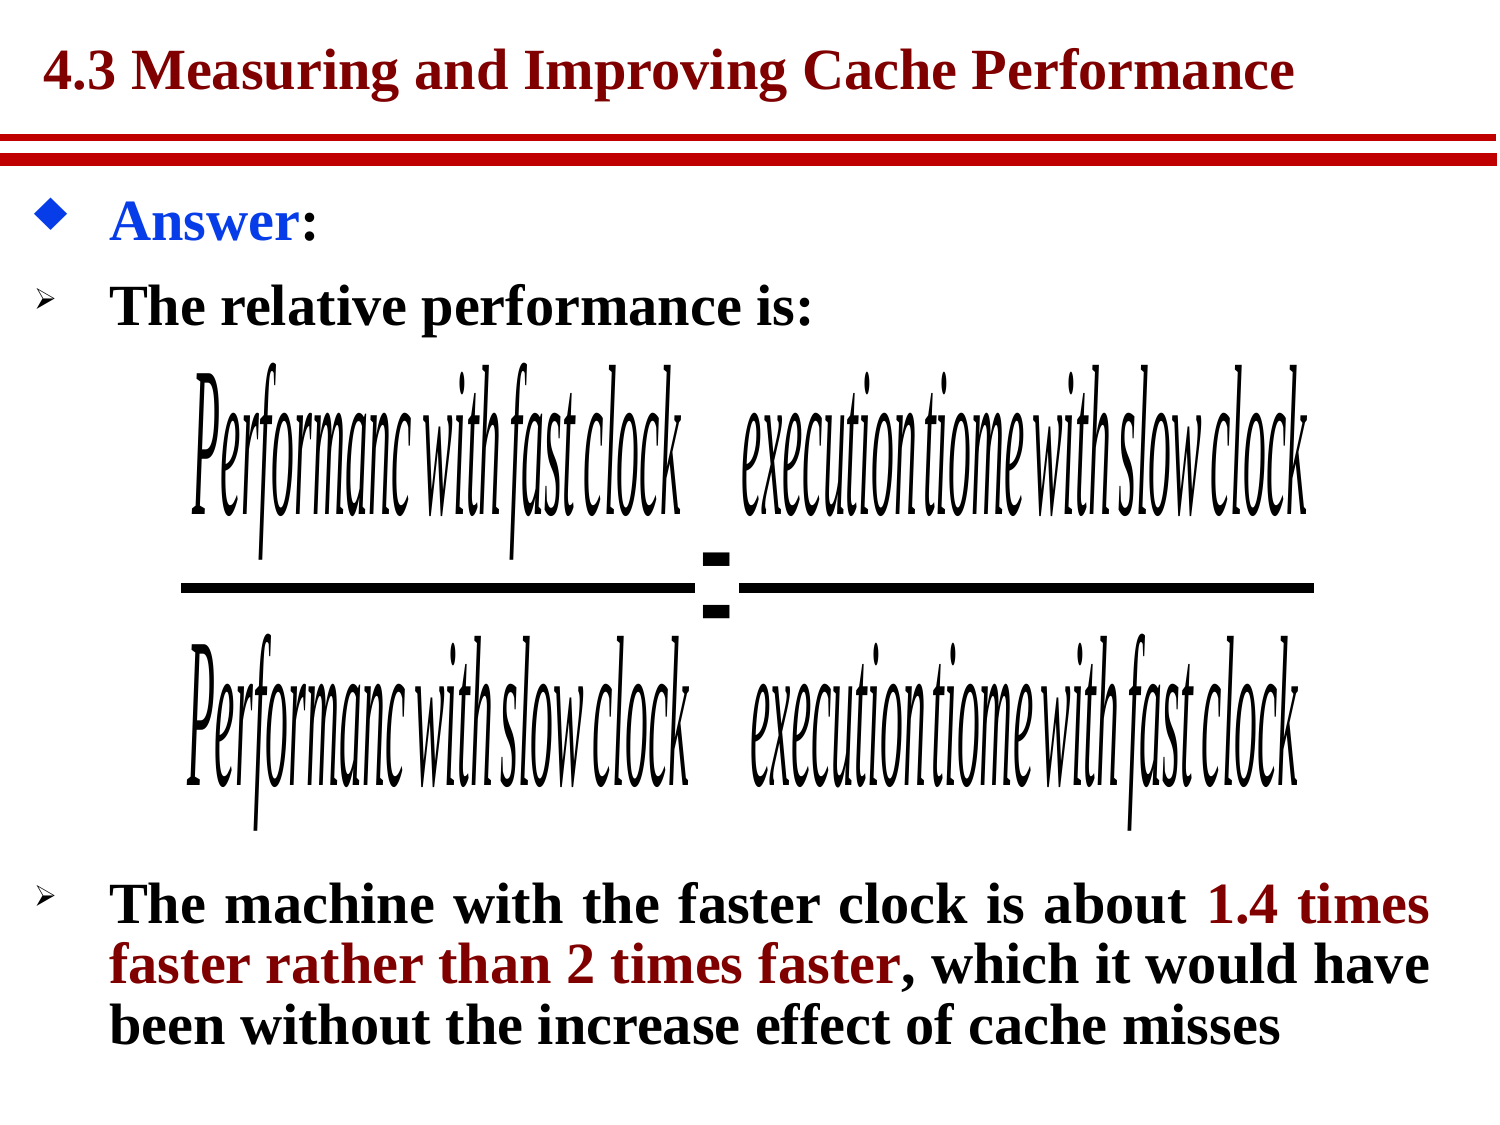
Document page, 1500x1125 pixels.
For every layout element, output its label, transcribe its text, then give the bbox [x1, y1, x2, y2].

text_box Answer: The relative performance is: The machine with the faster clock is about 1.4 times faster rather than 2 times faster, which it would have been without the increase effect of cache misses [19, 184, 1446, 1064]
title 4.3 Measuring and Improving Cache Performance [33, 36, 1321, 107]
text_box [0, 137, 1498, 160]
